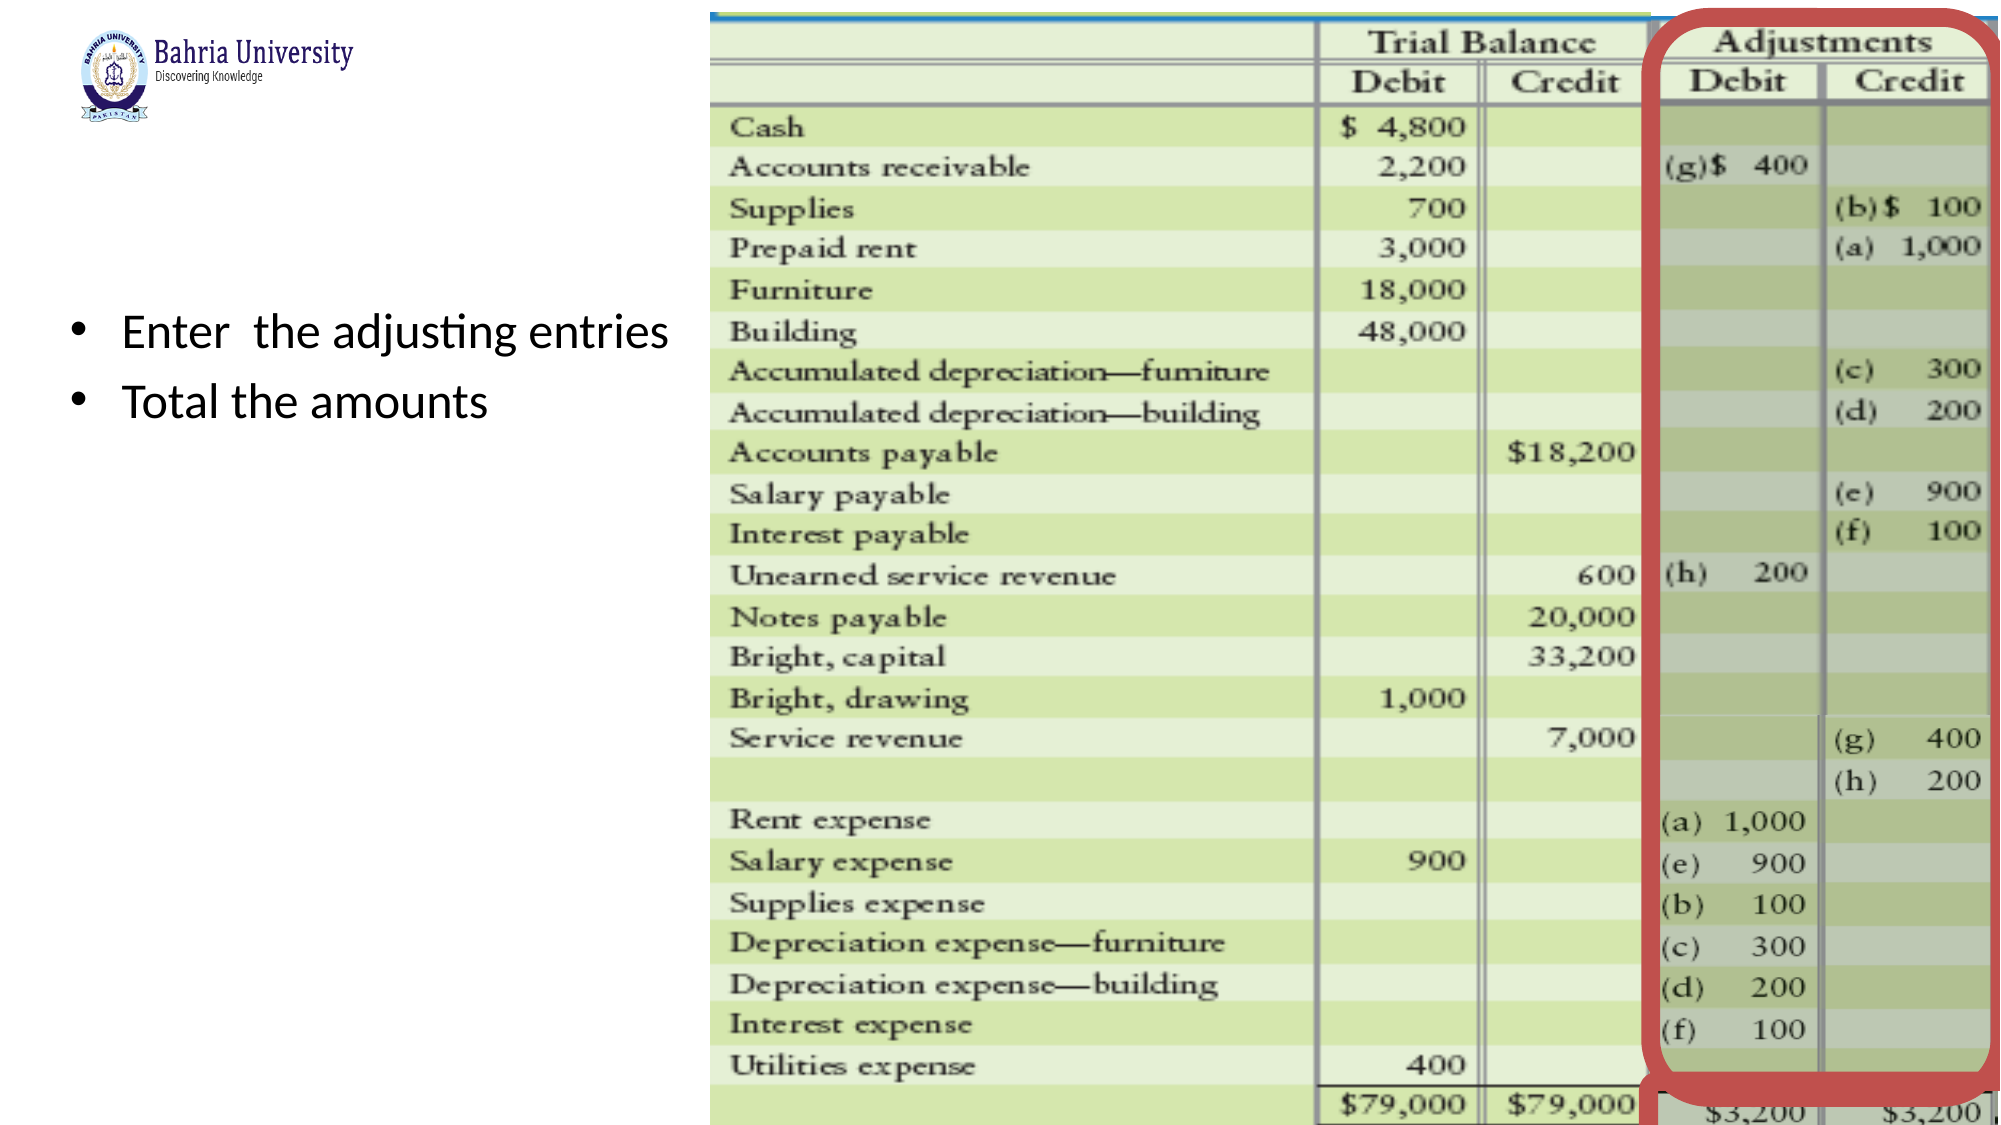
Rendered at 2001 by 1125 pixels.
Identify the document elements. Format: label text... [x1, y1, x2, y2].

list Enter the adjusting entries Total the amounts [54, 290, 689, 496]
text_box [710, 12, 1999, 1125]
picture [80, 30, 363, 122]
title Worksheet Step 2 [55, 30, 705, 249]
